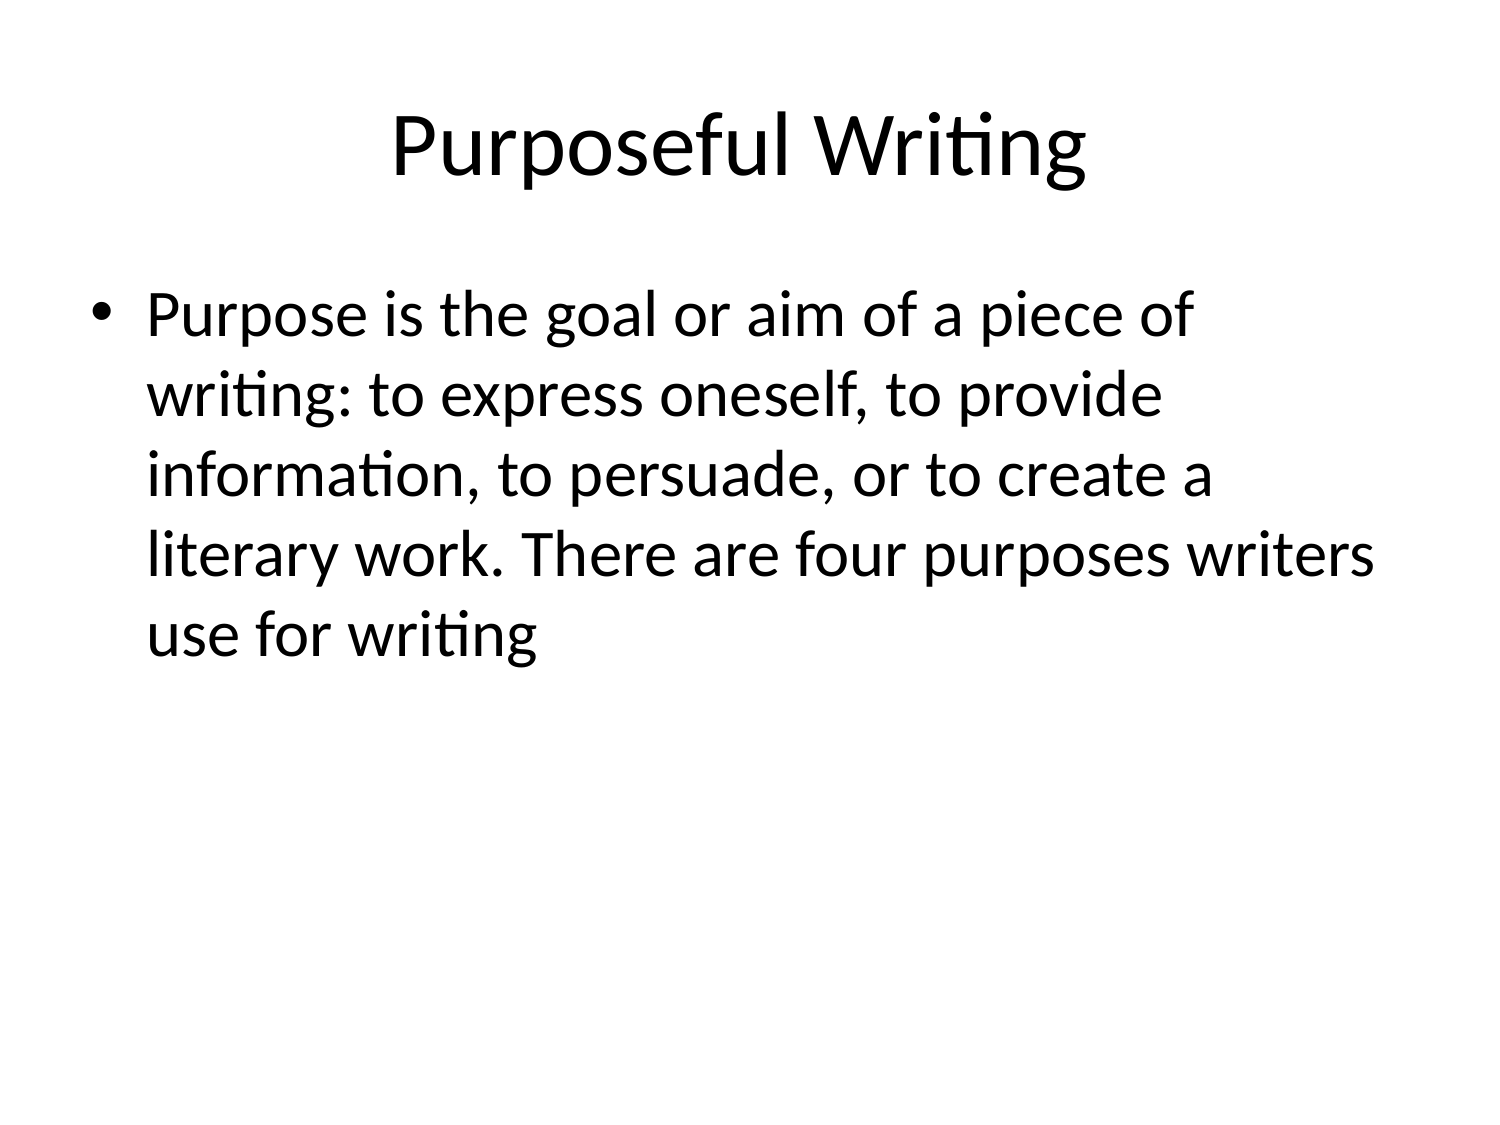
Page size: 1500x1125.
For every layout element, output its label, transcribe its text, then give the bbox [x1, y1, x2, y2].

list Purpose is the goal or aim of a piece of writing: to express oneself, to provide information, to persuade, or to create a literary work. There are four purposes writers use for writing [75, 262, 1425, 1005]
title Purposeful Writing [75, 45, 1425, 233]
